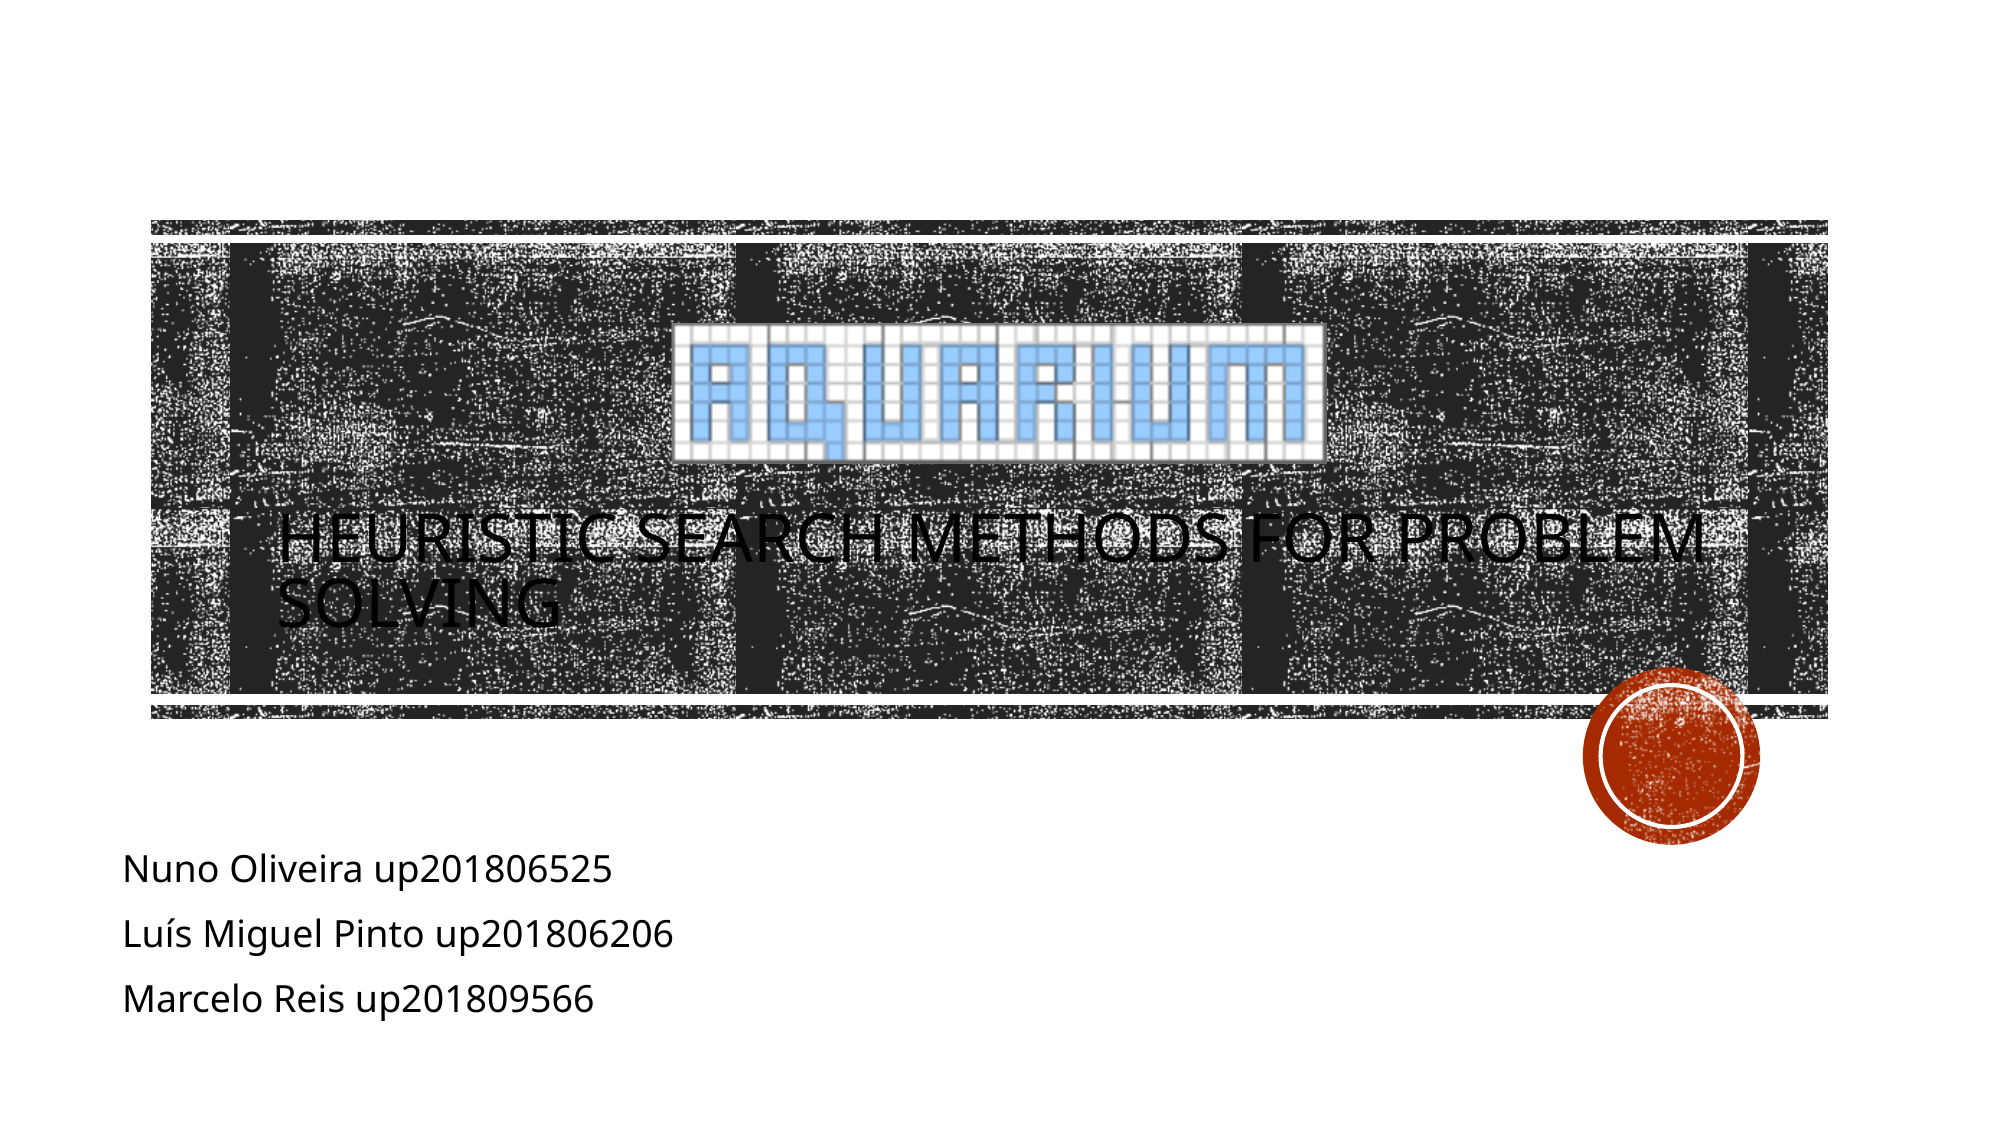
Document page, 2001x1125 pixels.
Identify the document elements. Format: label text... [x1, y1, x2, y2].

picture [671, 323, 1328, 464]
title Heuristic Search Methods for Problem Solving [261, 503, 1942, 843]
subtitle Nuno Oliveira up201806525 Luís Miguel Pinto up201806206 Marcelo Reis up201809566 [107, 842, 1607, 1087]
